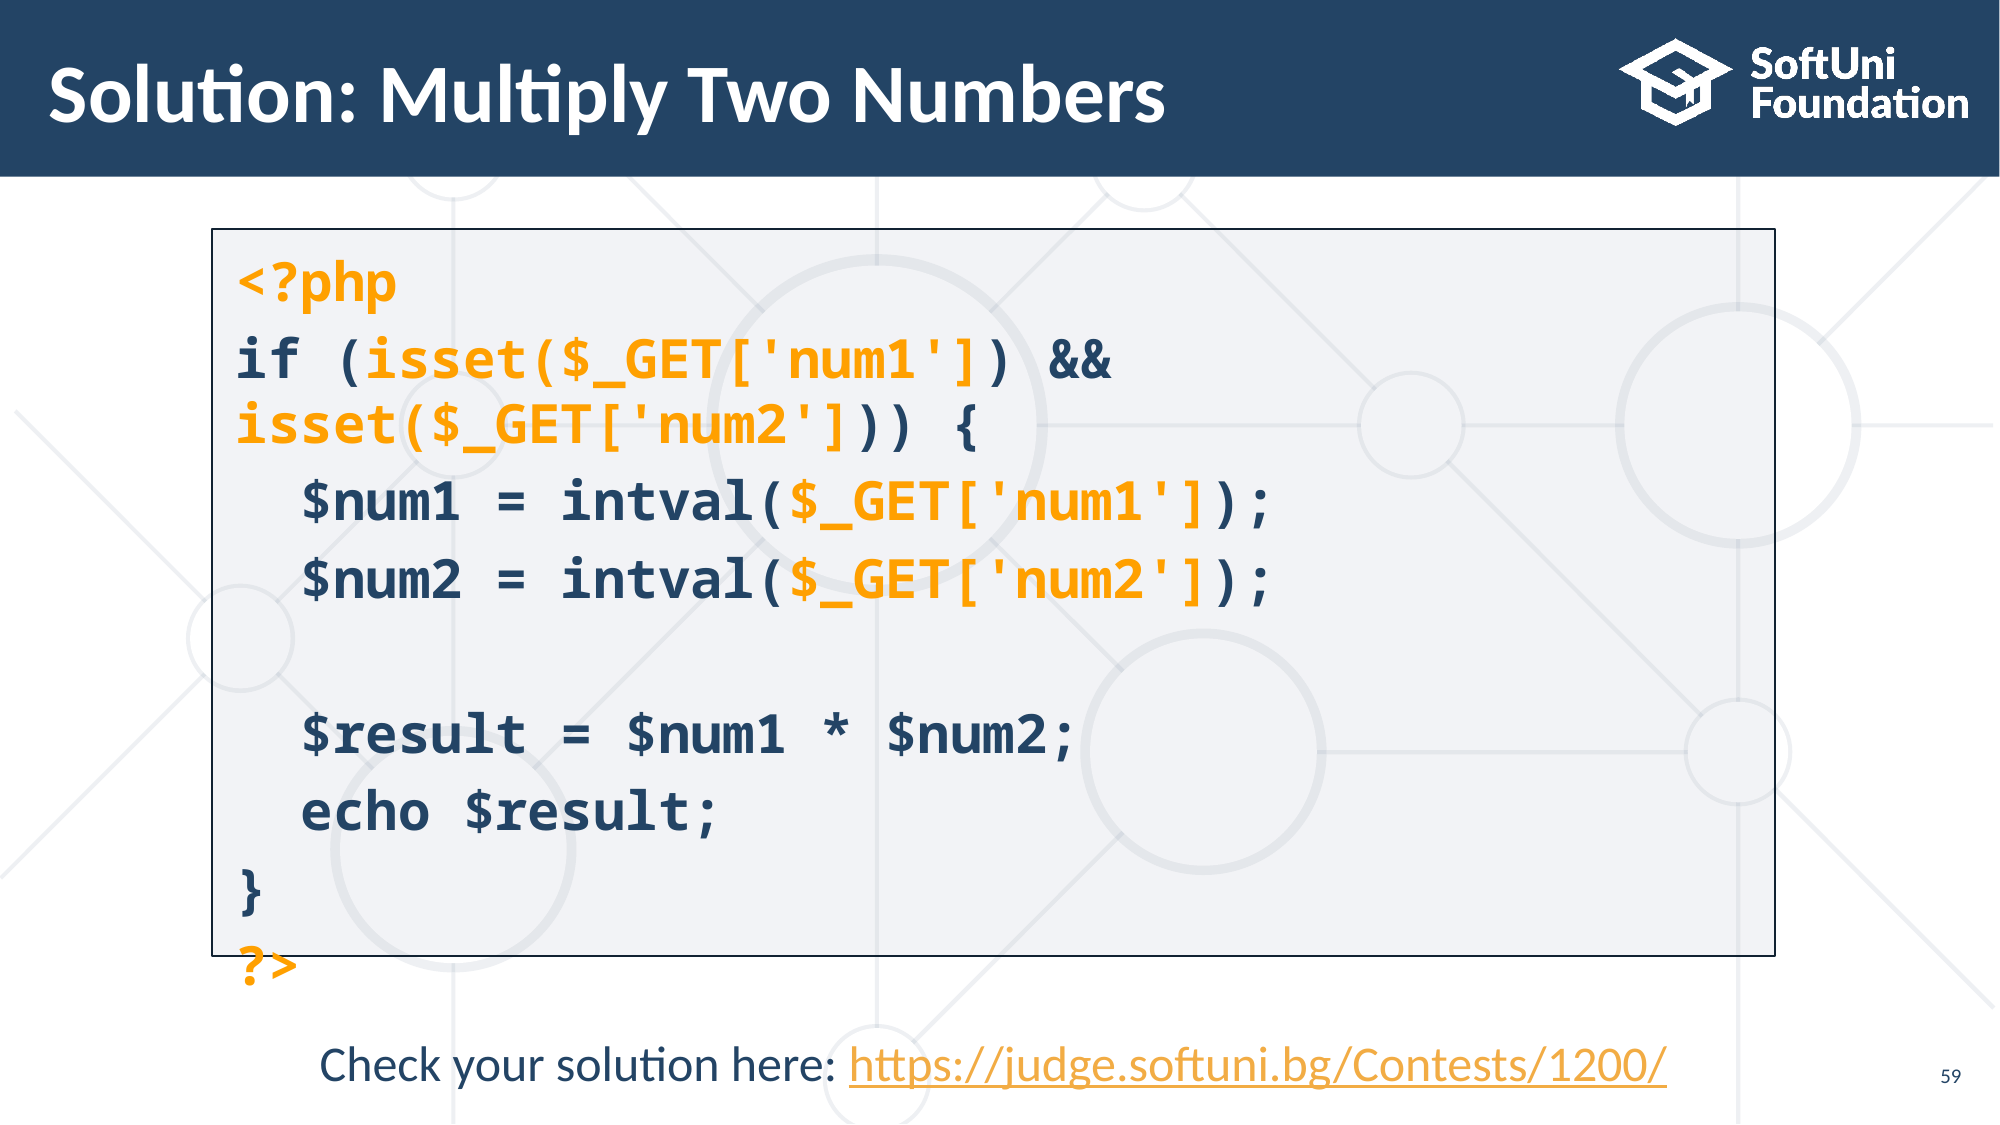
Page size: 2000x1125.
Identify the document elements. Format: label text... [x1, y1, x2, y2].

text_box Check your solution here: https://judge.softuni.bg/Contests/1200/ [124, 1024, 1863, 1099]
slide_number 59 [1896, 1049, 1968, 1101]
list <?php if (isset($_GET['num1']) && isset($_GET['num2'])) { $num1 = intval($_GET['num1']); $num2 = intval($_GET['num2']); $result = $num1 * $num2; echo $result; } ?> [211, 228, 1776, 957]
title Solution: Multiply Two Numbers [31, 16, 1591, 162]
picture [1618, 38, 1968, 126]
